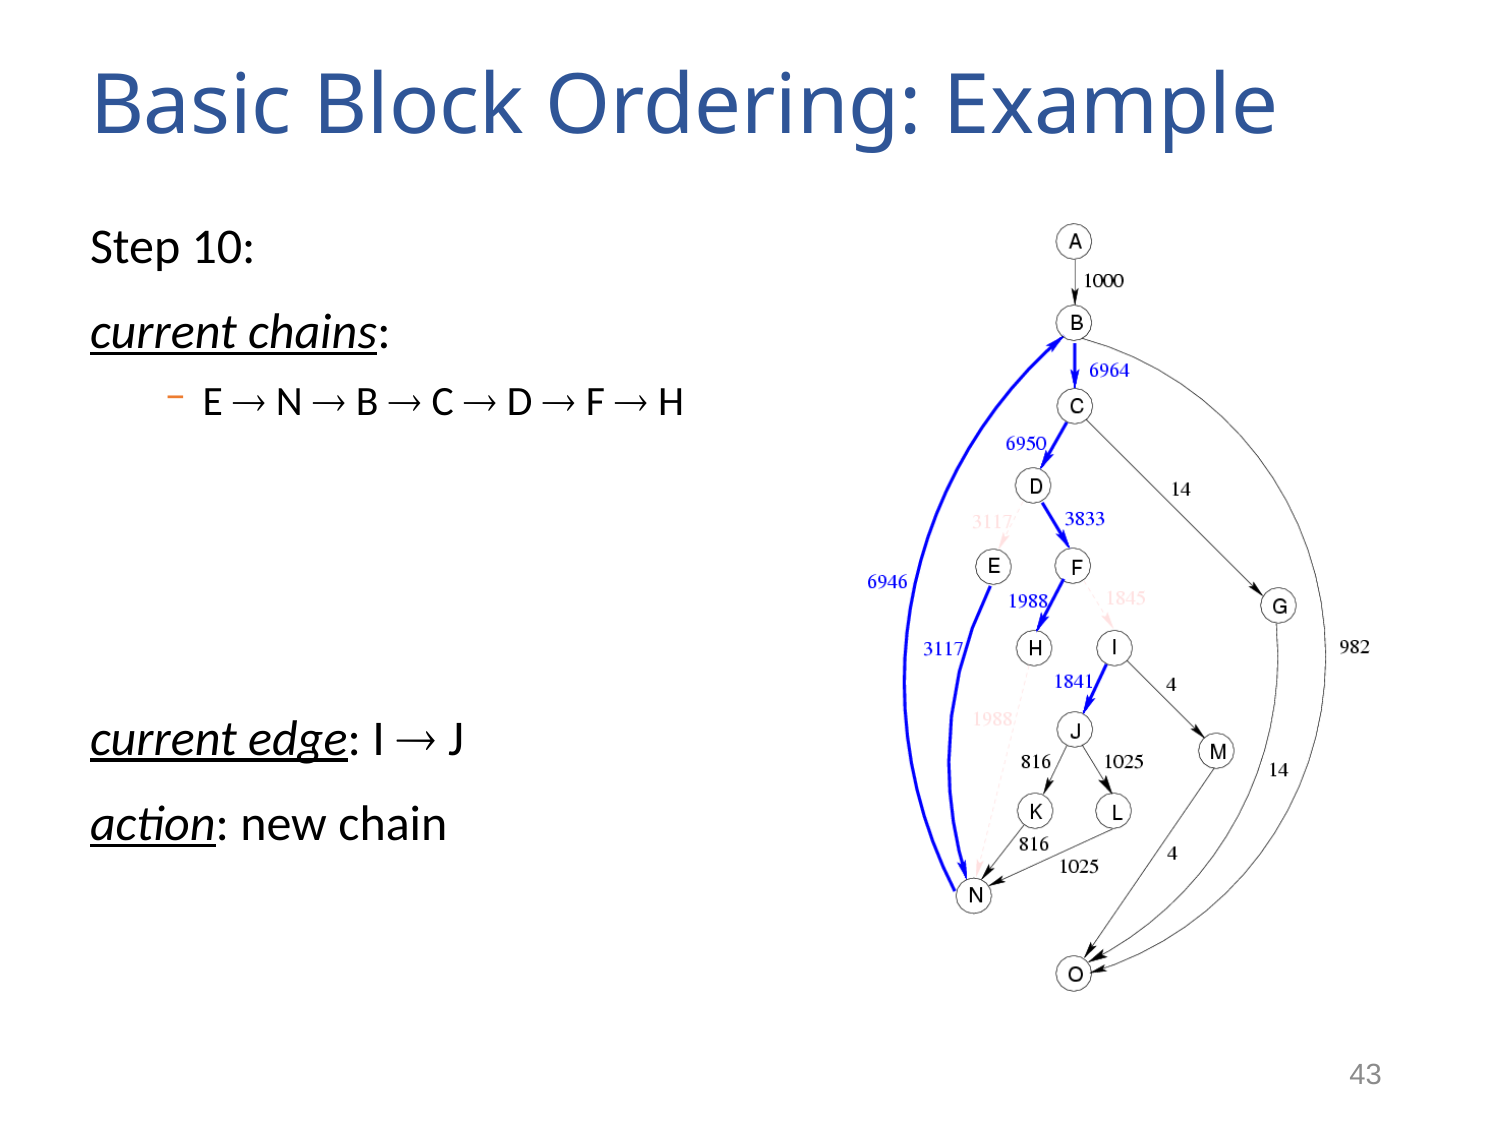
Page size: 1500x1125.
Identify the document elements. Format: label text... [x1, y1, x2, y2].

picture [861, 212, 1375, 1000]
list Step 10: current chains: E  N  B  C  D  F  H current edge: I  J action: new chain [75, 212, 850, 1005]
title Basic Block Ordering: Example [75, 37, 1425, 175]
slide_number 43 [1059, 1042, 1397, 1103]
